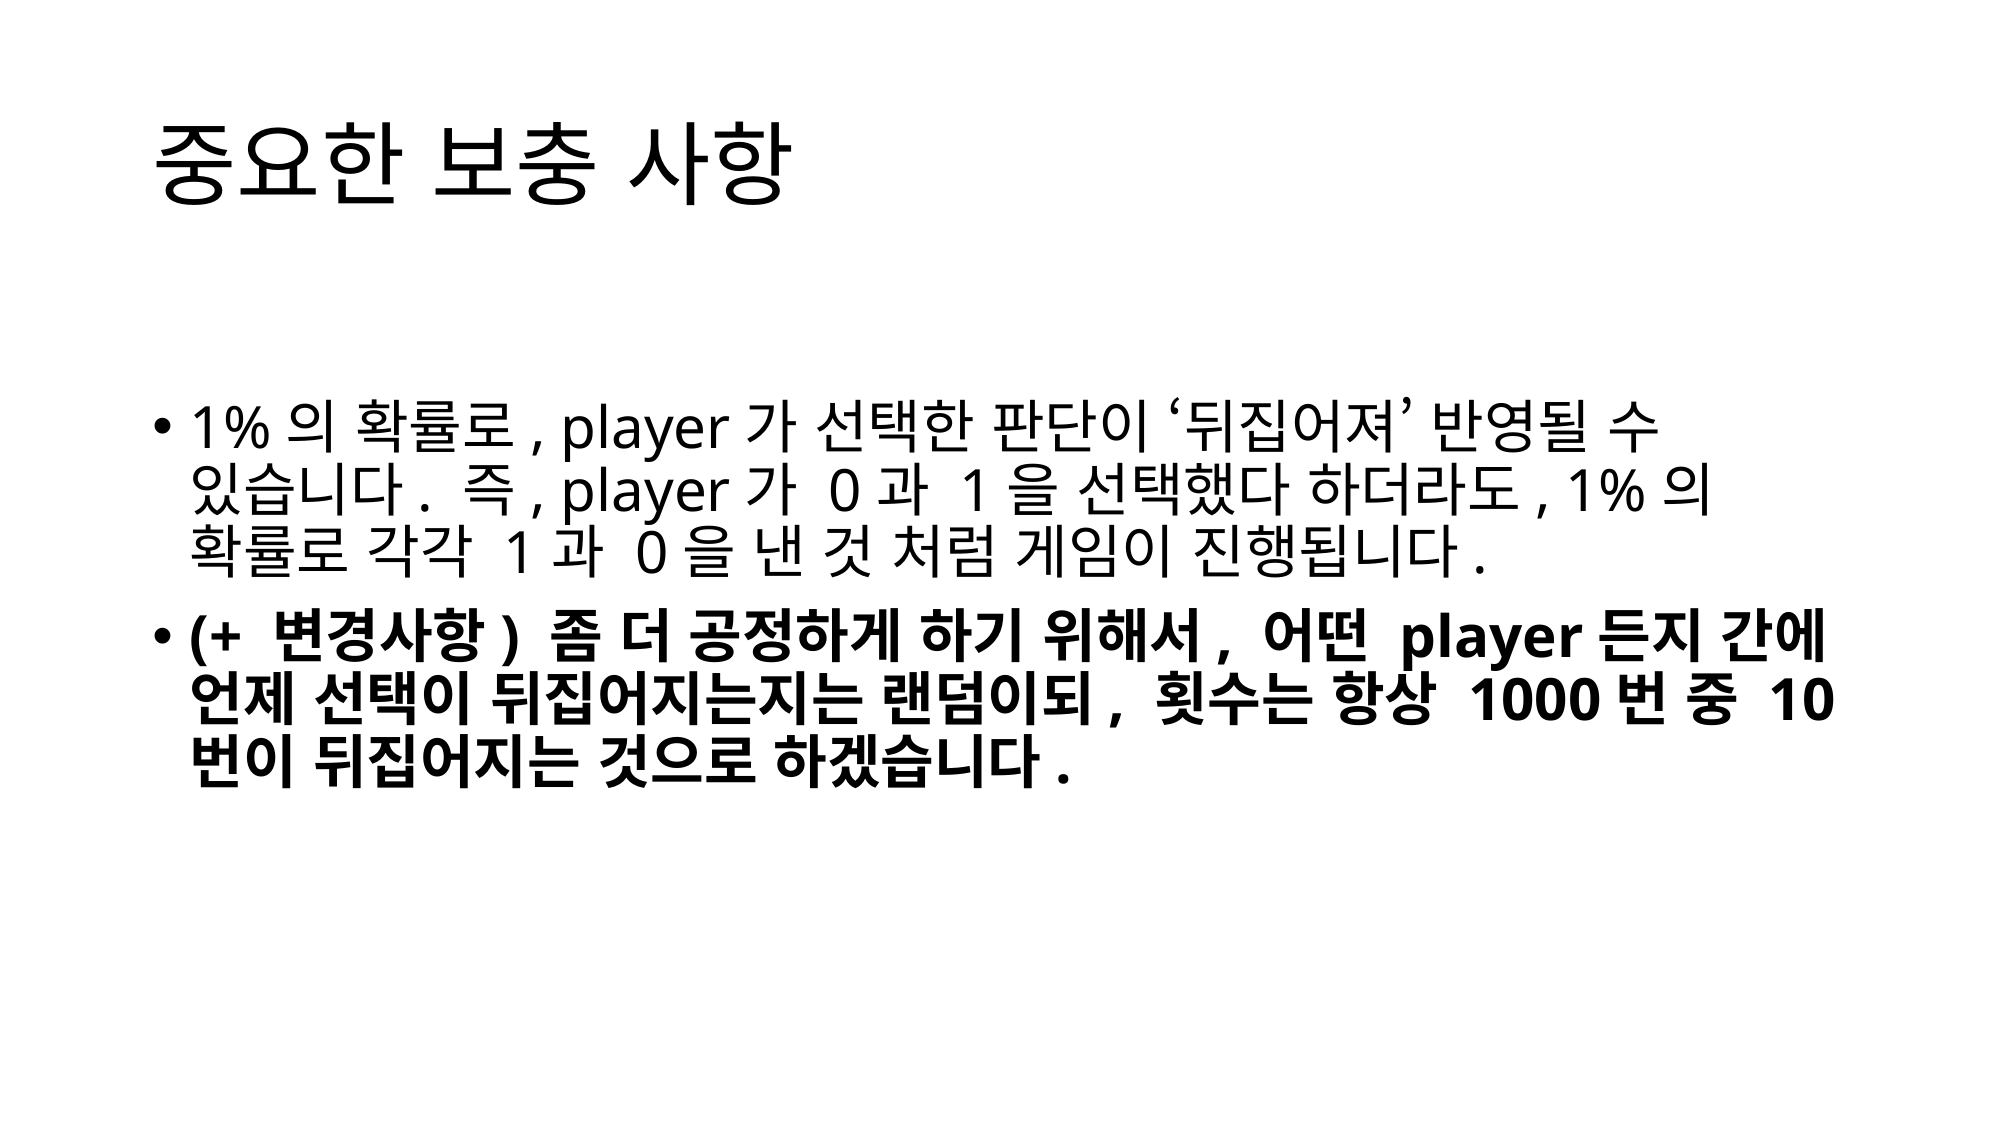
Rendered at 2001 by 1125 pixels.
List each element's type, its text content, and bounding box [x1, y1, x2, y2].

title 중요한 보충 사항 [137, 59, 1863, 278]
list 1%의 확률로, player가 선택한 판단이 ‘뒤집어져’ 반영될 수 있습니다. 즉, player가 0과 1을 선택했다 하더라도, 1%의 확률로 각각 1과 0을 낸 것 처럼 게임이 진행됩니다. (+ 변경사항) 좀 더 공정하게 하기 위해서, 어떤 player든지 간에 언제 선택이 뒤집어지는지는 랜덤이되, 횟수는 항상 1000번 중 10번이 뒤집어지는 것으로 하겠습니다. [137, 299, 1863, 1014]
